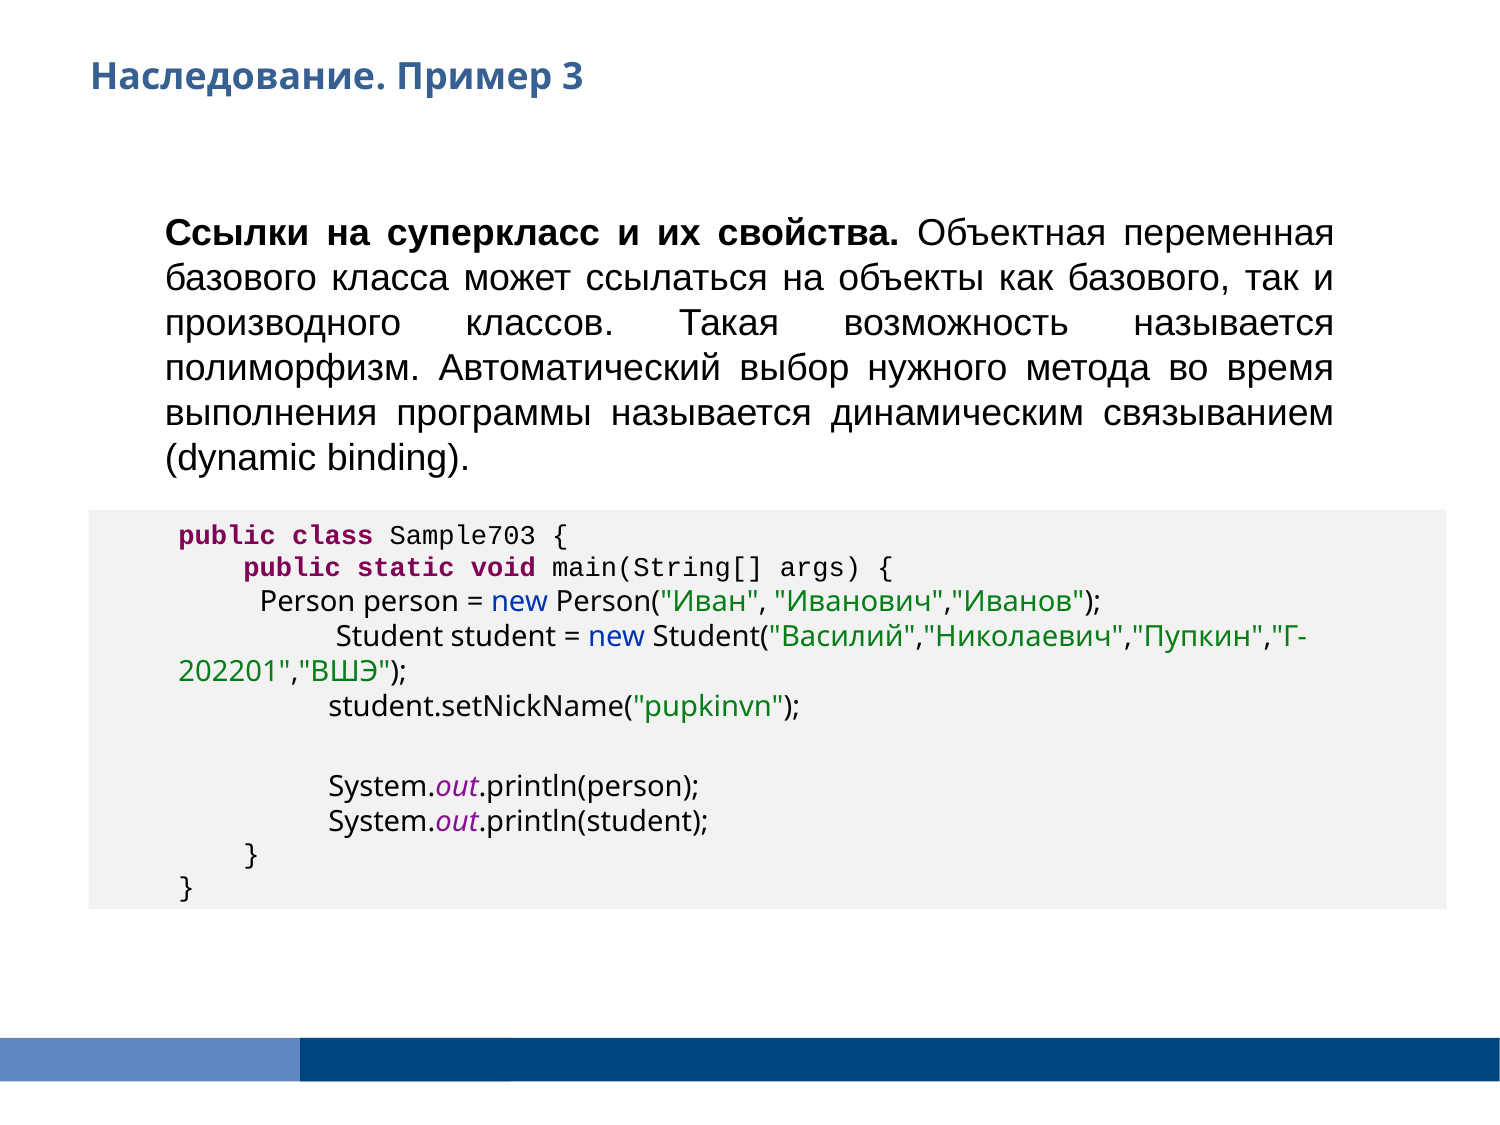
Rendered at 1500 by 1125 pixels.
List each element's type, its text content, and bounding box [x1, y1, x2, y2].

text_box Ссылки на суперкласс и их свойства. Объектная переменная базового класса может ссылаться на объекты как базового, так и производного классов. Такая возможность называется полиморфизм. Автоматический выбор нужного метода во время выполнения программы называется динамическим связыванием (dynamic binding). [150, 200, 1350, 468]
text_box Наследование. Пример 3 [75, 45, 1425, 163]
text_box public class Sample703 { public static void main(String[] args) { Person person = new Person("Иван", "Иванович","Иванов"); Student student = new Student("Василий","Николаевич","Пупкин","Г-202201","ВШЭ"); student.setNickName("pupkinvn"); System.out.println(person); System.out.println(student); } } [88, 509, 1447, 910]
